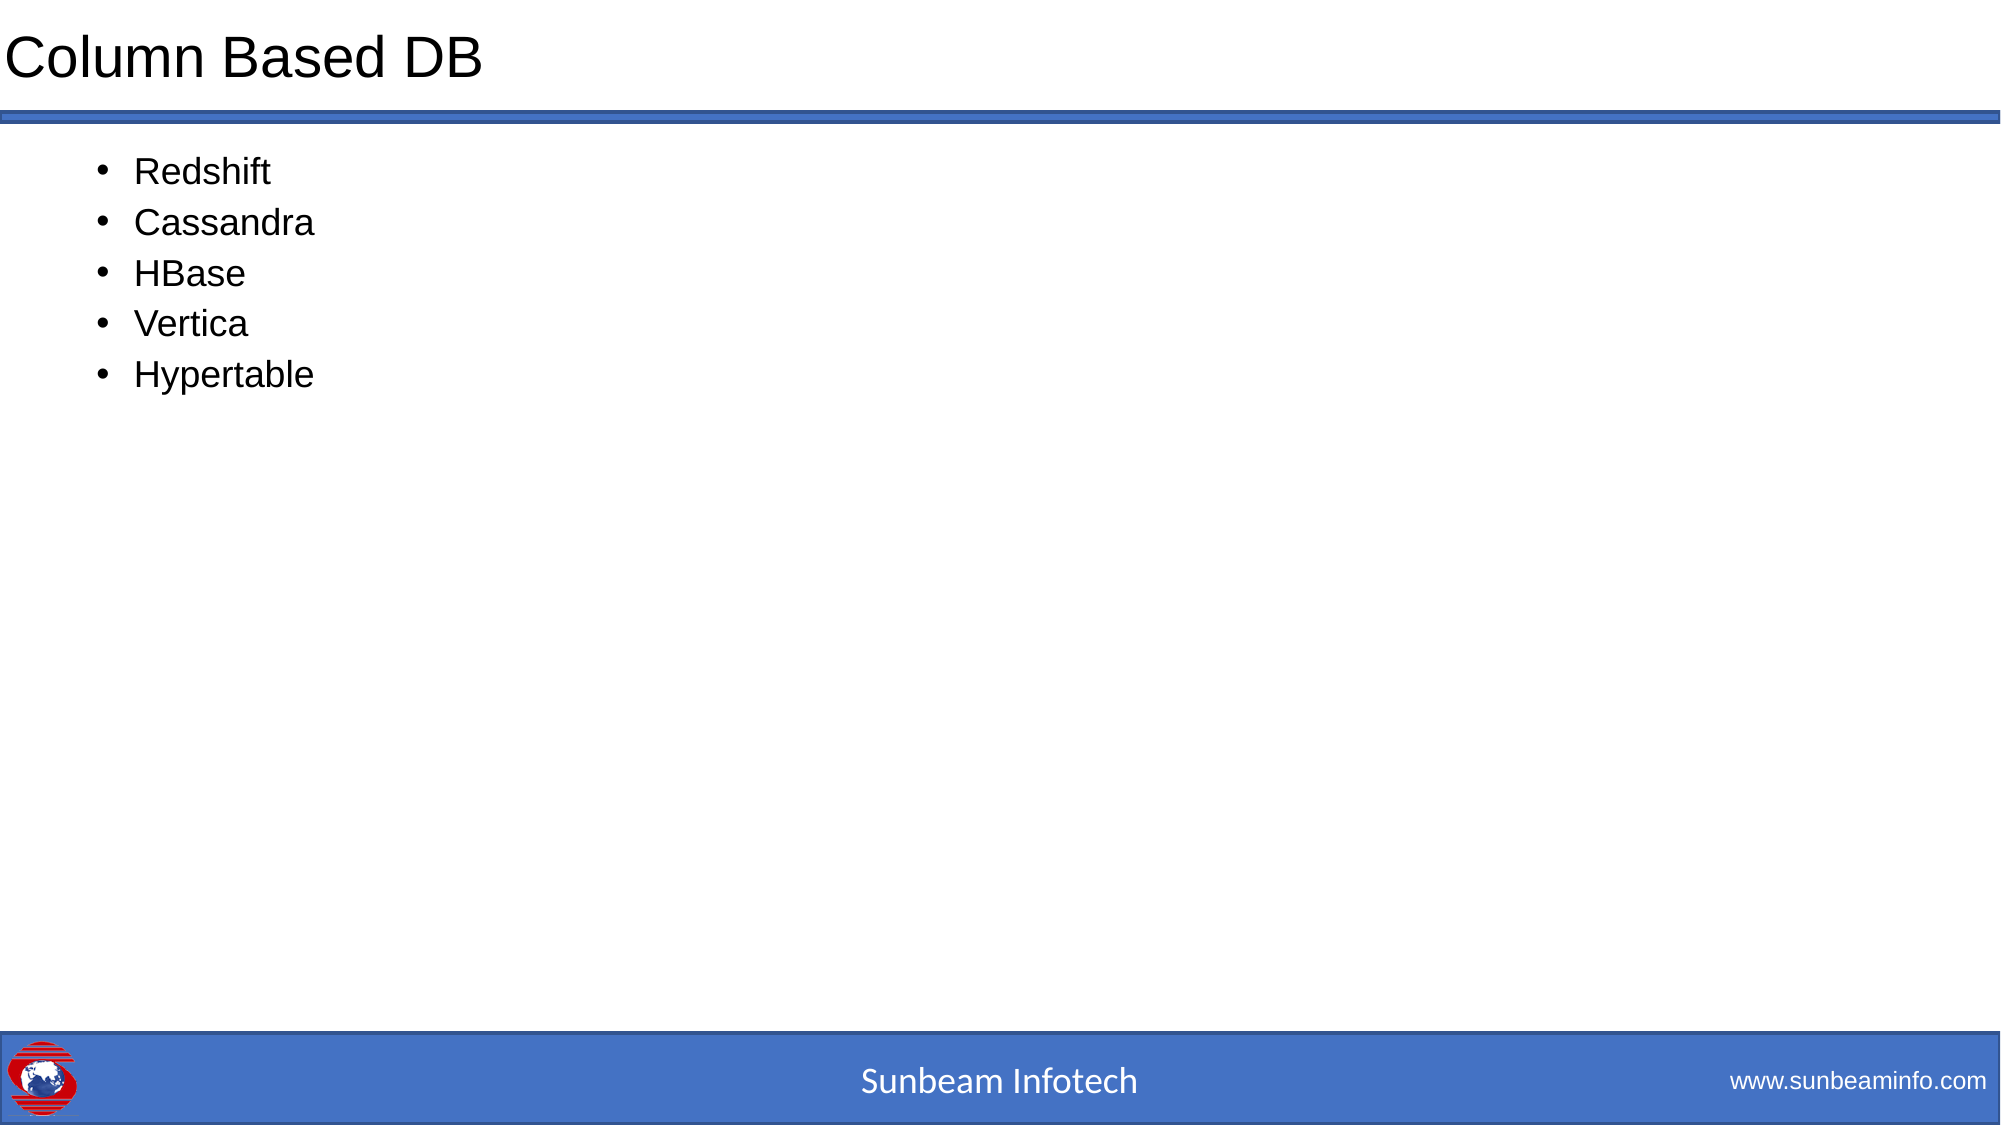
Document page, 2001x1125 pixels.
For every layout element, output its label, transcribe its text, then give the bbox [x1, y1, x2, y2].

picture [1, 1036, 82, 1116]
list Redshift Cassandra HBase Vertica Hypertable [21, 152, 1982, 1001]
title Column Based DB [4, 5, 1993, 112]
